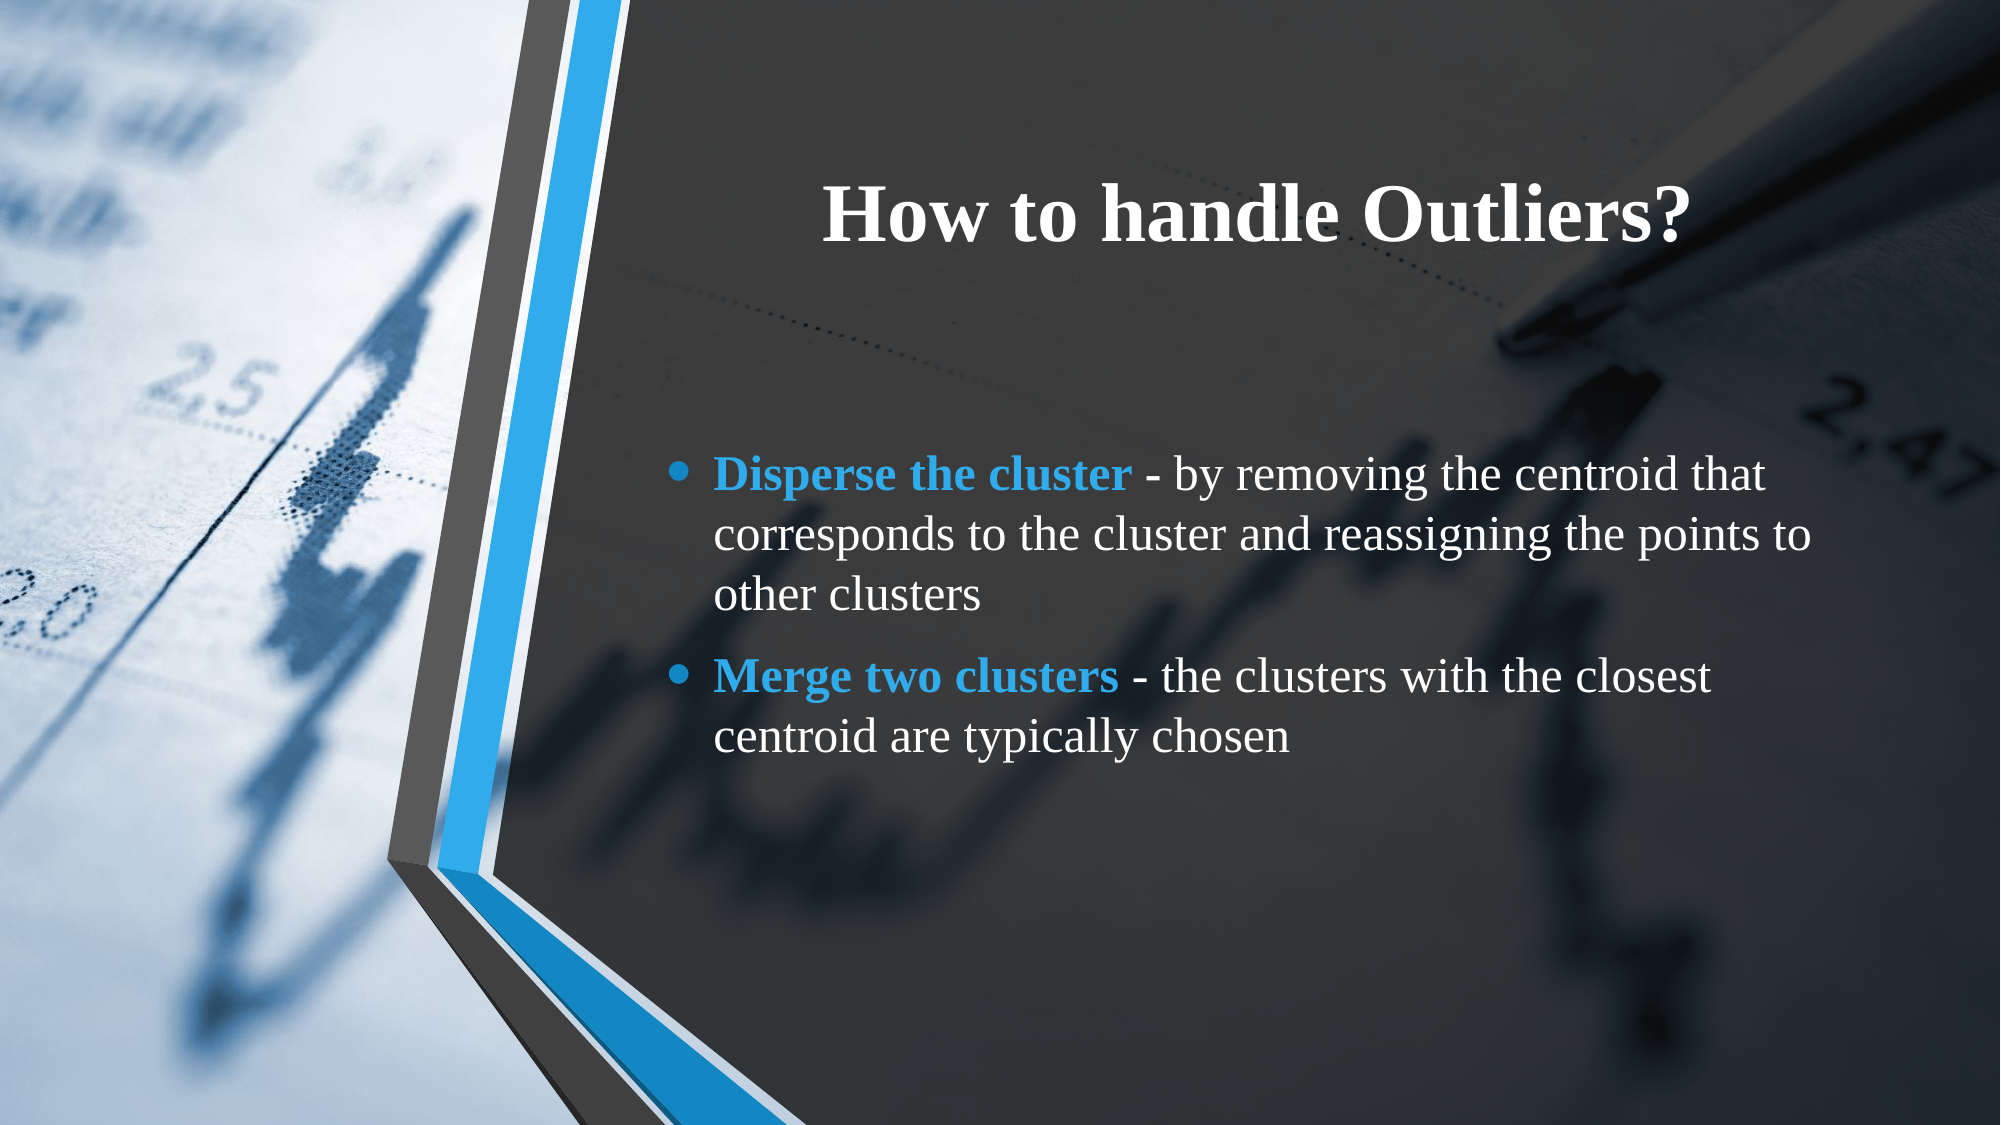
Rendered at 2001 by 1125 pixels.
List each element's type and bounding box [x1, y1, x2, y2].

picture [788, 0, 2000, 1125]
text_box [386, 0, 788, 1125]
picture [0, 0, 386, 1125]
